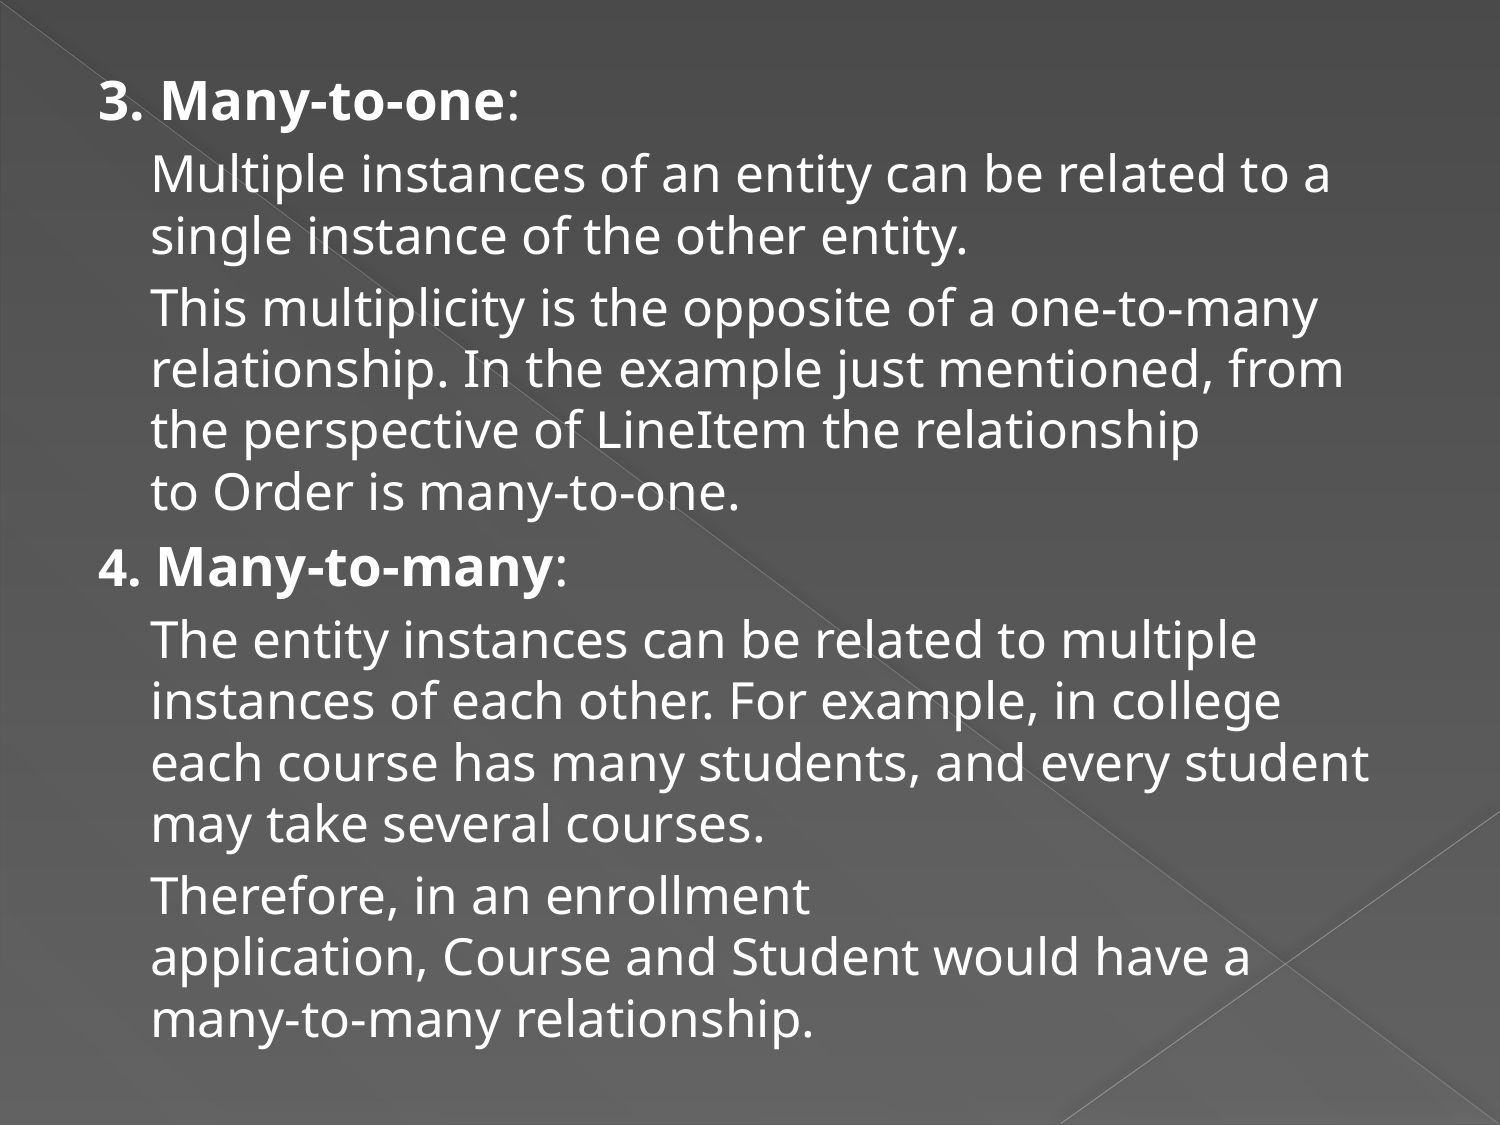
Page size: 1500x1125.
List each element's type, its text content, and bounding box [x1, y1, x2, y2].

list 3. Many-to-one: Multiple instances of an entity can be related to a single instance of the other entity. This multiplicity is the opposite of a one-to-many relationship. In the example just mentioned, from the perspective of LineItem the relationship to Order is many-to-one. 4. Many-to-many: The entity instances can be related to multiple instances of each other. For example, in college each course has many students, and every student may take several courses. Therefore, in an enrollment application, Course and Student would have a many-to-many relationship. [75, 58, 1425, 1059]
